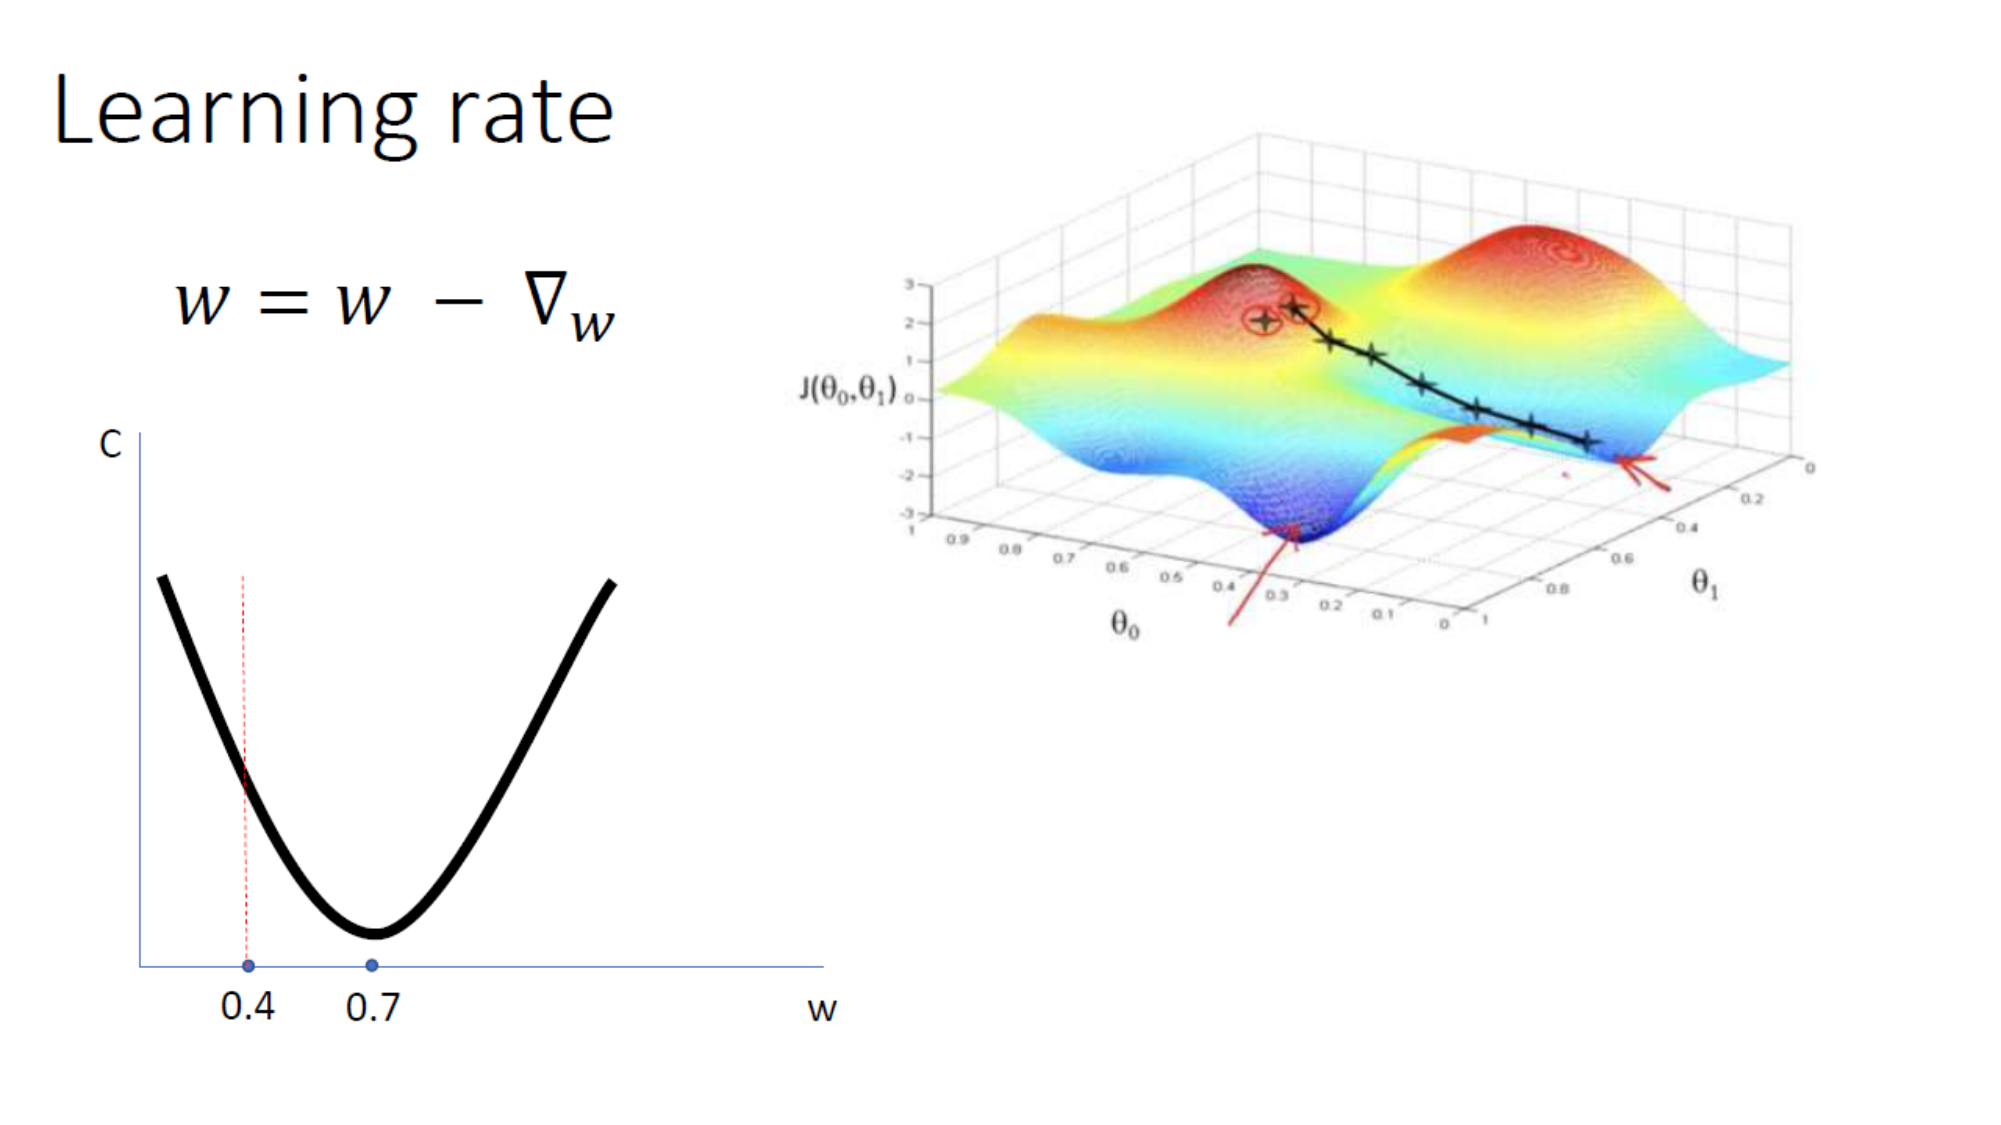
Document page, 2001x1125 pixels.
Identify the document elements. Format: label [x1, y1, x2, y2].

picture [29, 46, 1971, 1076]
